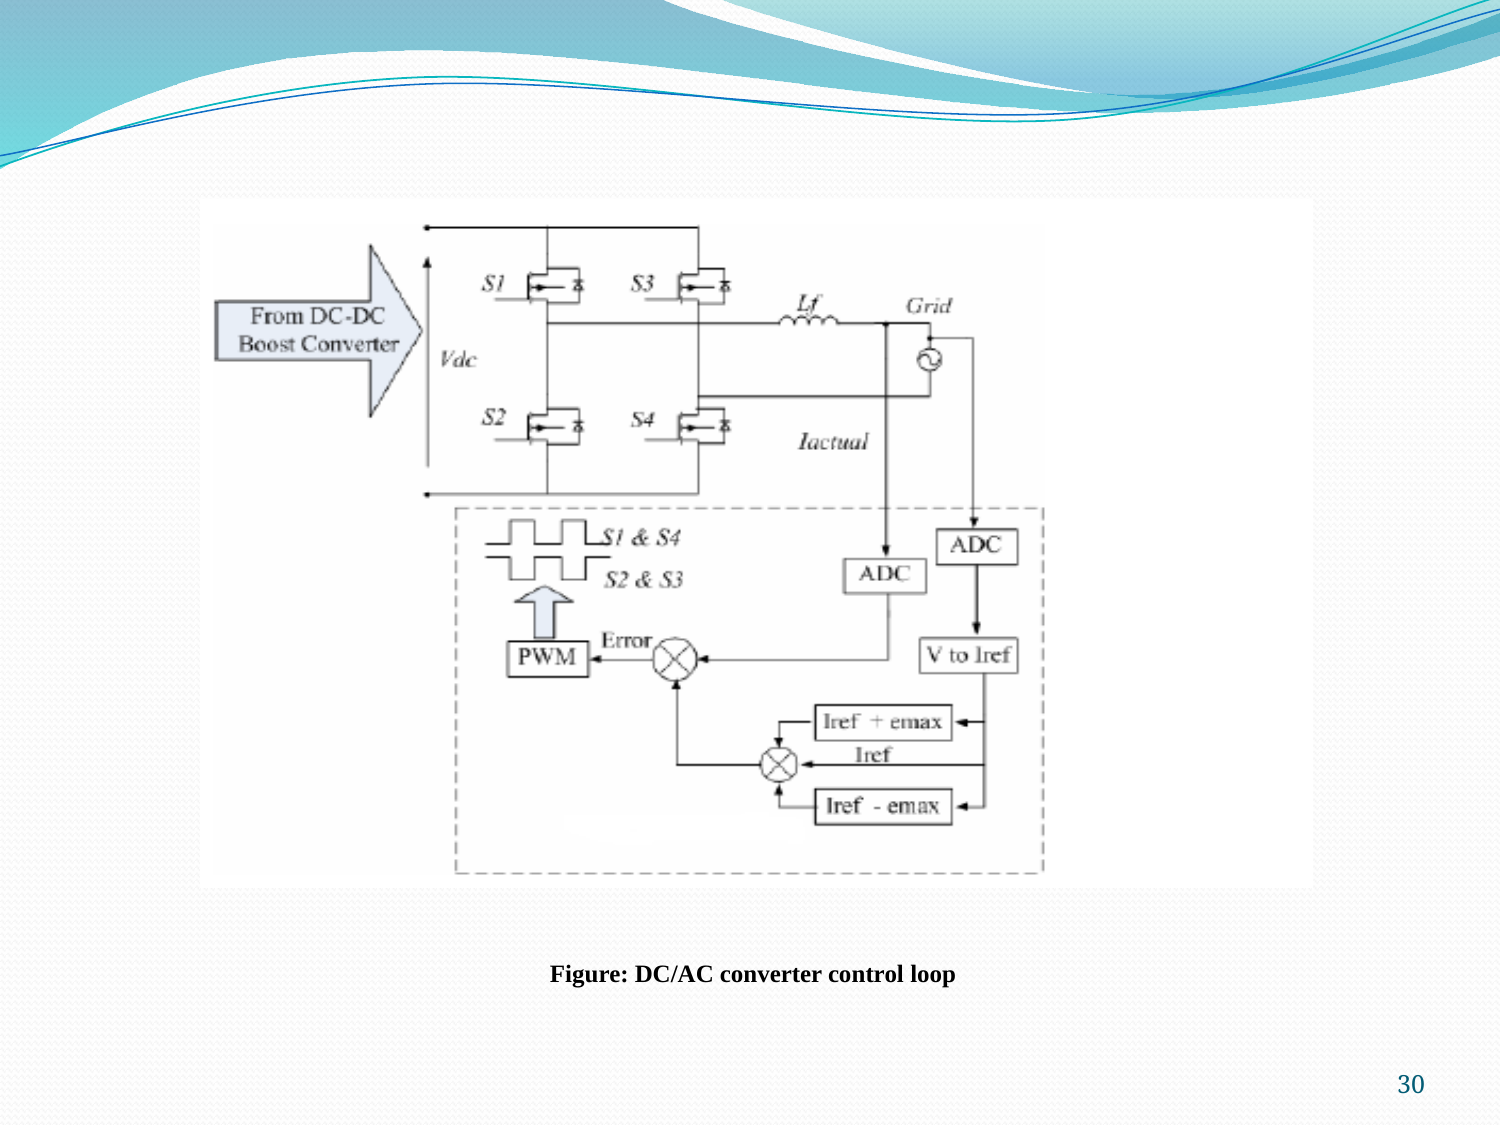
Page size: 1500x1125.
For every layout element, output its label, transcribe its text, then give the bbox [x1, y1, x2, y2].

text_box Figure: DC/AC converter control loop [534, 950, 972, 996]
picture [199, 199, 1313, 888]
slide_number 30 [1299, 1042, 1425, 1103]
